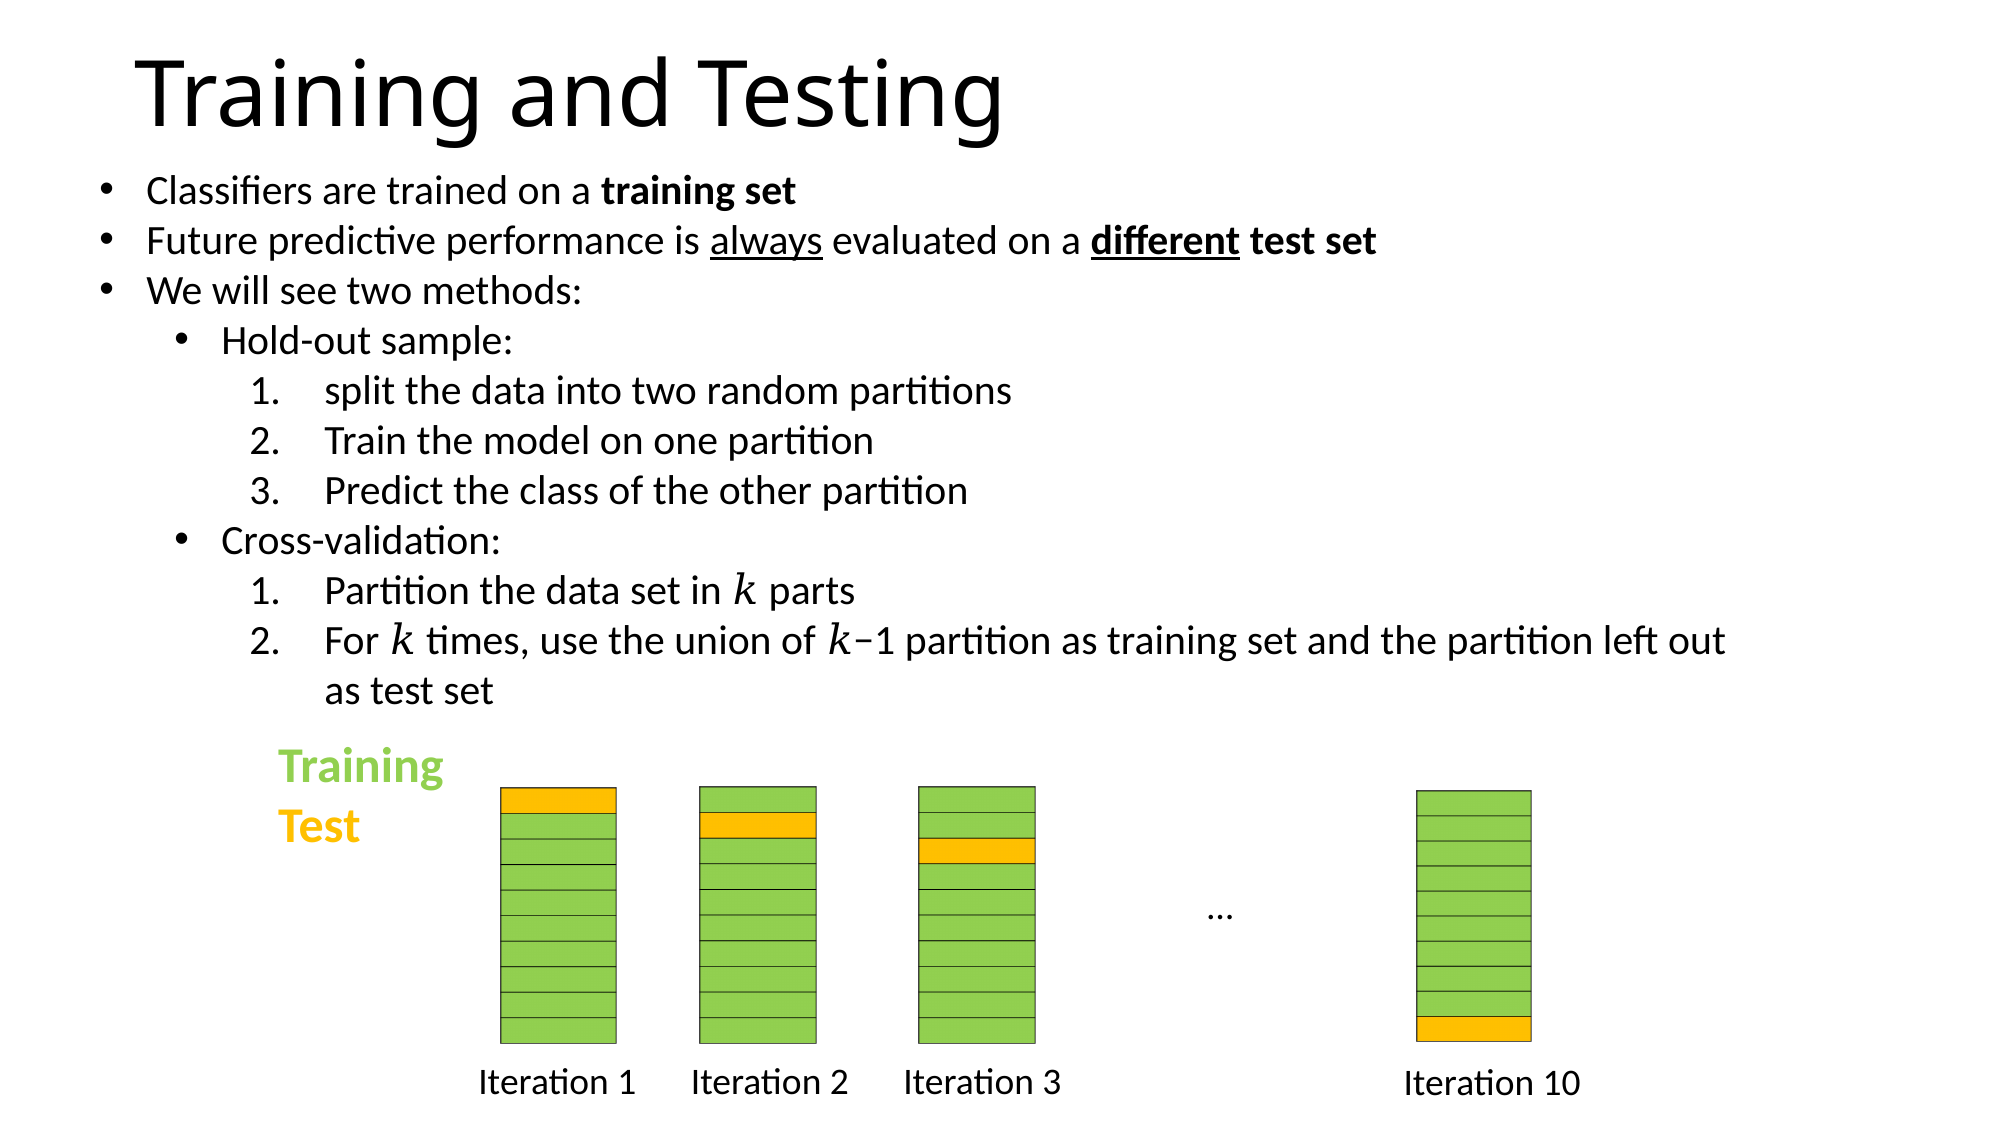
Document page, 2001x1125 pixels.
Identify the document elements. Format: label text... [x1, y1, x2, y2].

picture [918, 786, 1036, 1044]
text_box Iteration 2 [676, 1049, 864, 1110]
text_box Classifiers are trained on a training set Future predictive performance is always evaluated on a different test set We will see two methods: Hold-out sample: split the data into two random partitions Train the model on one partition Predict the class of the other partition Cross-validation: Partition the data set in 𝑘 parts For 𝑘 times, use the union of 𝑘−1 partition as training set and the partition left out as test set [84, 155, 1773, 821]
picture [699, 786, 817, 1044]
text_box … [1192, 874, 1249, 935]
picture [499, 787, 617, 1044]
title Training and Testing [119, 32, 1845, 162]
text_box Iteration 10 [1388, 1050, 1596, 1111]
picture [1416, 790, 1532, 1042]
text_box Iteration 1 [463, 1049, 652, 1110]
text_box Training Test [263, 724, 459, 860]
text_box Iteration 3 [888, 1049, 1077, 1110]
